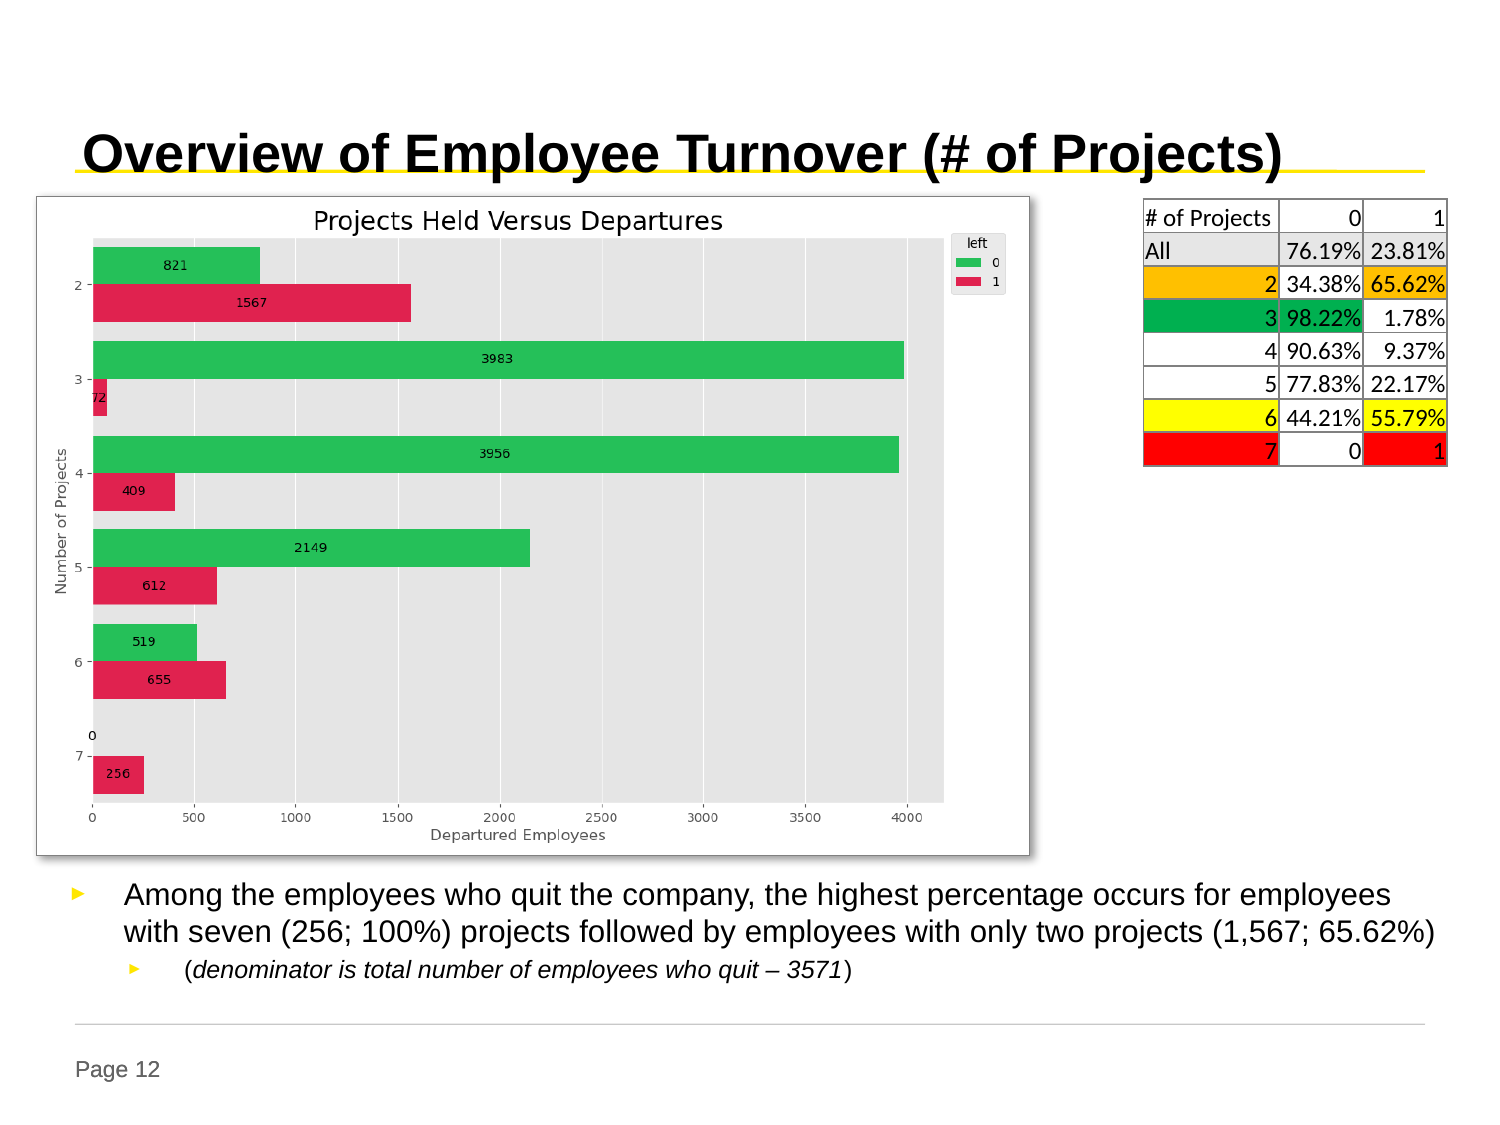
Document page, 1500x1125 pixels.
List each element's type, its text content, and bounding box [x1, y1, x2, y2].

table_cell All [1144, 233, 1278, 265]
table_cell 3 [1144, 300, 1278, 332]
table_cell 44.21% [1280, 400, 1362, 431]
text_box Among the employees who quit the company, the highest percentage occurs for employees with seven (256; 100%) projects followed by employees with only two projects (1,567; 65.62%) (denominator is total number of employees who quit – 3571) [67, 873, 1451, 1125]
table_cell 90.63% [1280, 333, 1362, 365]
table_cell 9.37% [1364, 333, 1446, 365]
text_box Overview of Employee Turnover (# of Projects) [67, 78, 1500, 256]
table_cell 2 [1144, 267, 1278, 298]
picture [36, 195, 1030, 856]
table_cell 65.62% [1364, 267, 1446, 298]
table_cell 76.19% [1280, 233, 1362, 265]
table_cell 7 [1144, 433, 1278, 465]
table_cell 6 [1144, 400, 1278, 431]
table_cell 55.79% [1364, 400, 1446, 431]
table_header 0 [1280, 200, 1362, 232]
table_cell 0 [1280, 433, 1362, 465]
table_cell 1.78% [1364, 300, 1446, 332]
table_cell 34.38% [1280, 267, 1362, 298]
table_cell 98.22% [1280, 300, 1362, 332]
table_cell 22.17% [1364, 367, 1446, 398]
table_cell 1 [1364, 433, 1446, 465]
table_cell 4 [1144, 333, 1278, 365]
table_cell 5 [1144, 367, 1278, 398]
table_cell 77.83% [1280, 367, 1362, 398]
table_header 1 [1364, 200, 1446, 232]
table_cell 23.81% [1364, 233, 1446, 265]
table_header # of Projects [1144, 200, 1278, 232]
